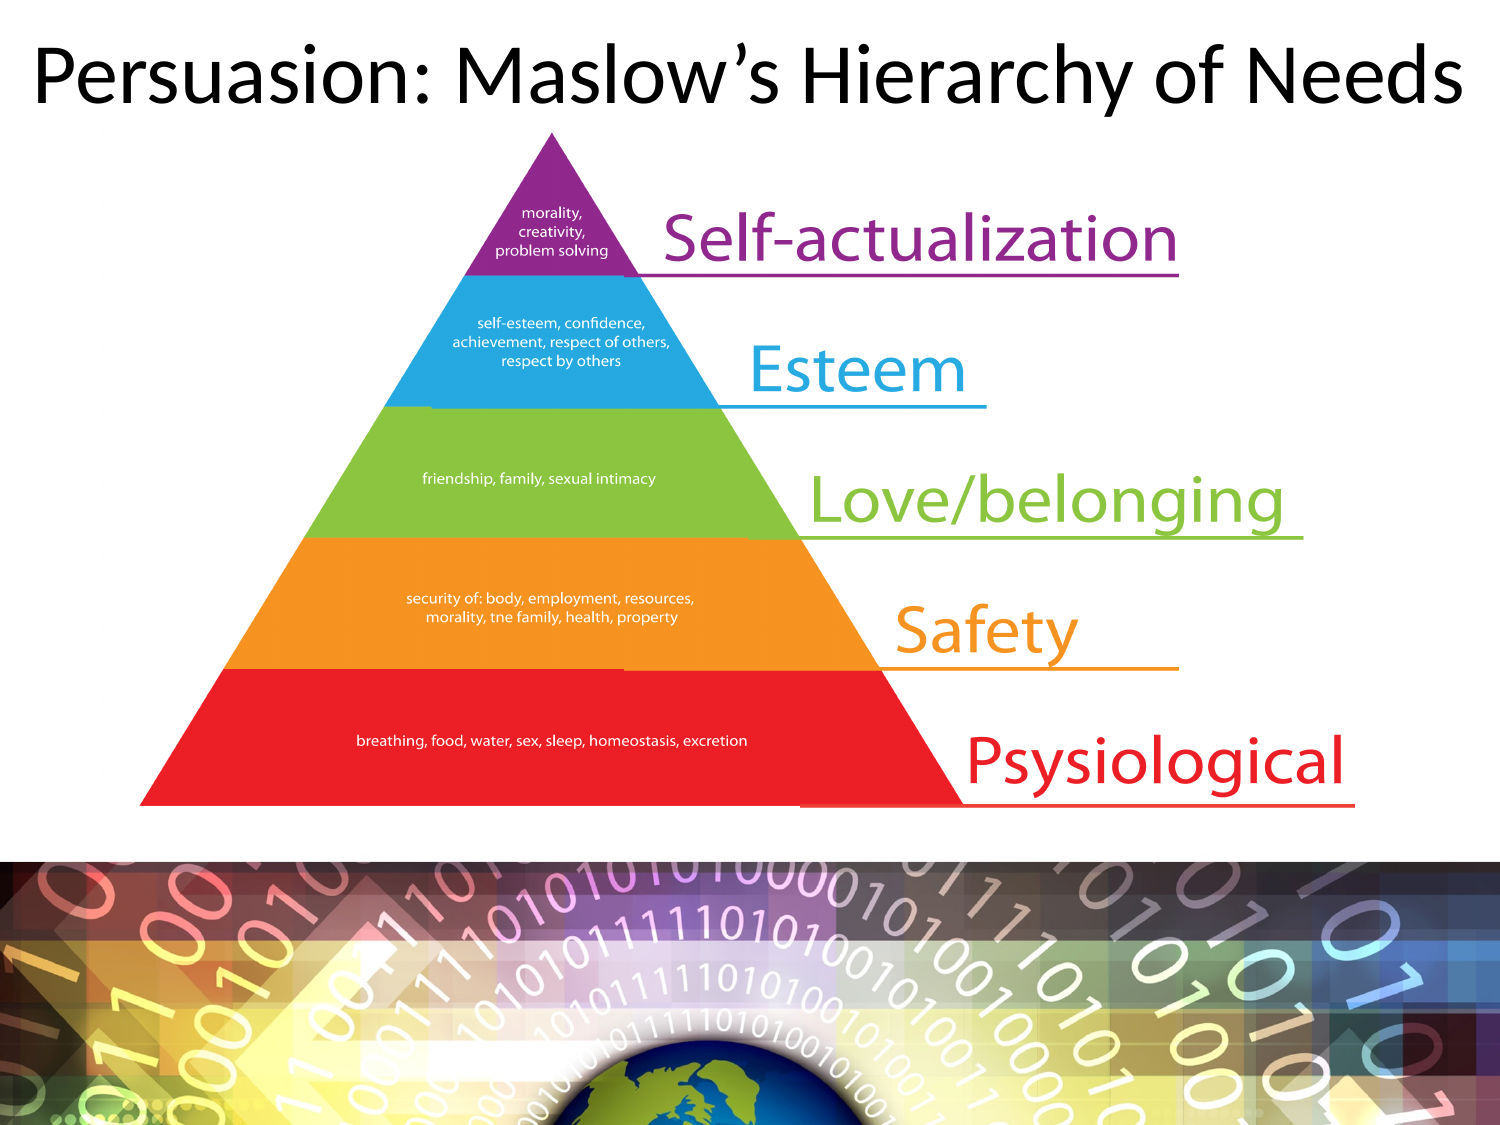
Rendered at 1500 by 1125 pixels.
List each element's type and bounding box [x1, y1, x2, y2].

picture [0, 0, 1500, 1125]
list [87, 124, 1438, 822]
